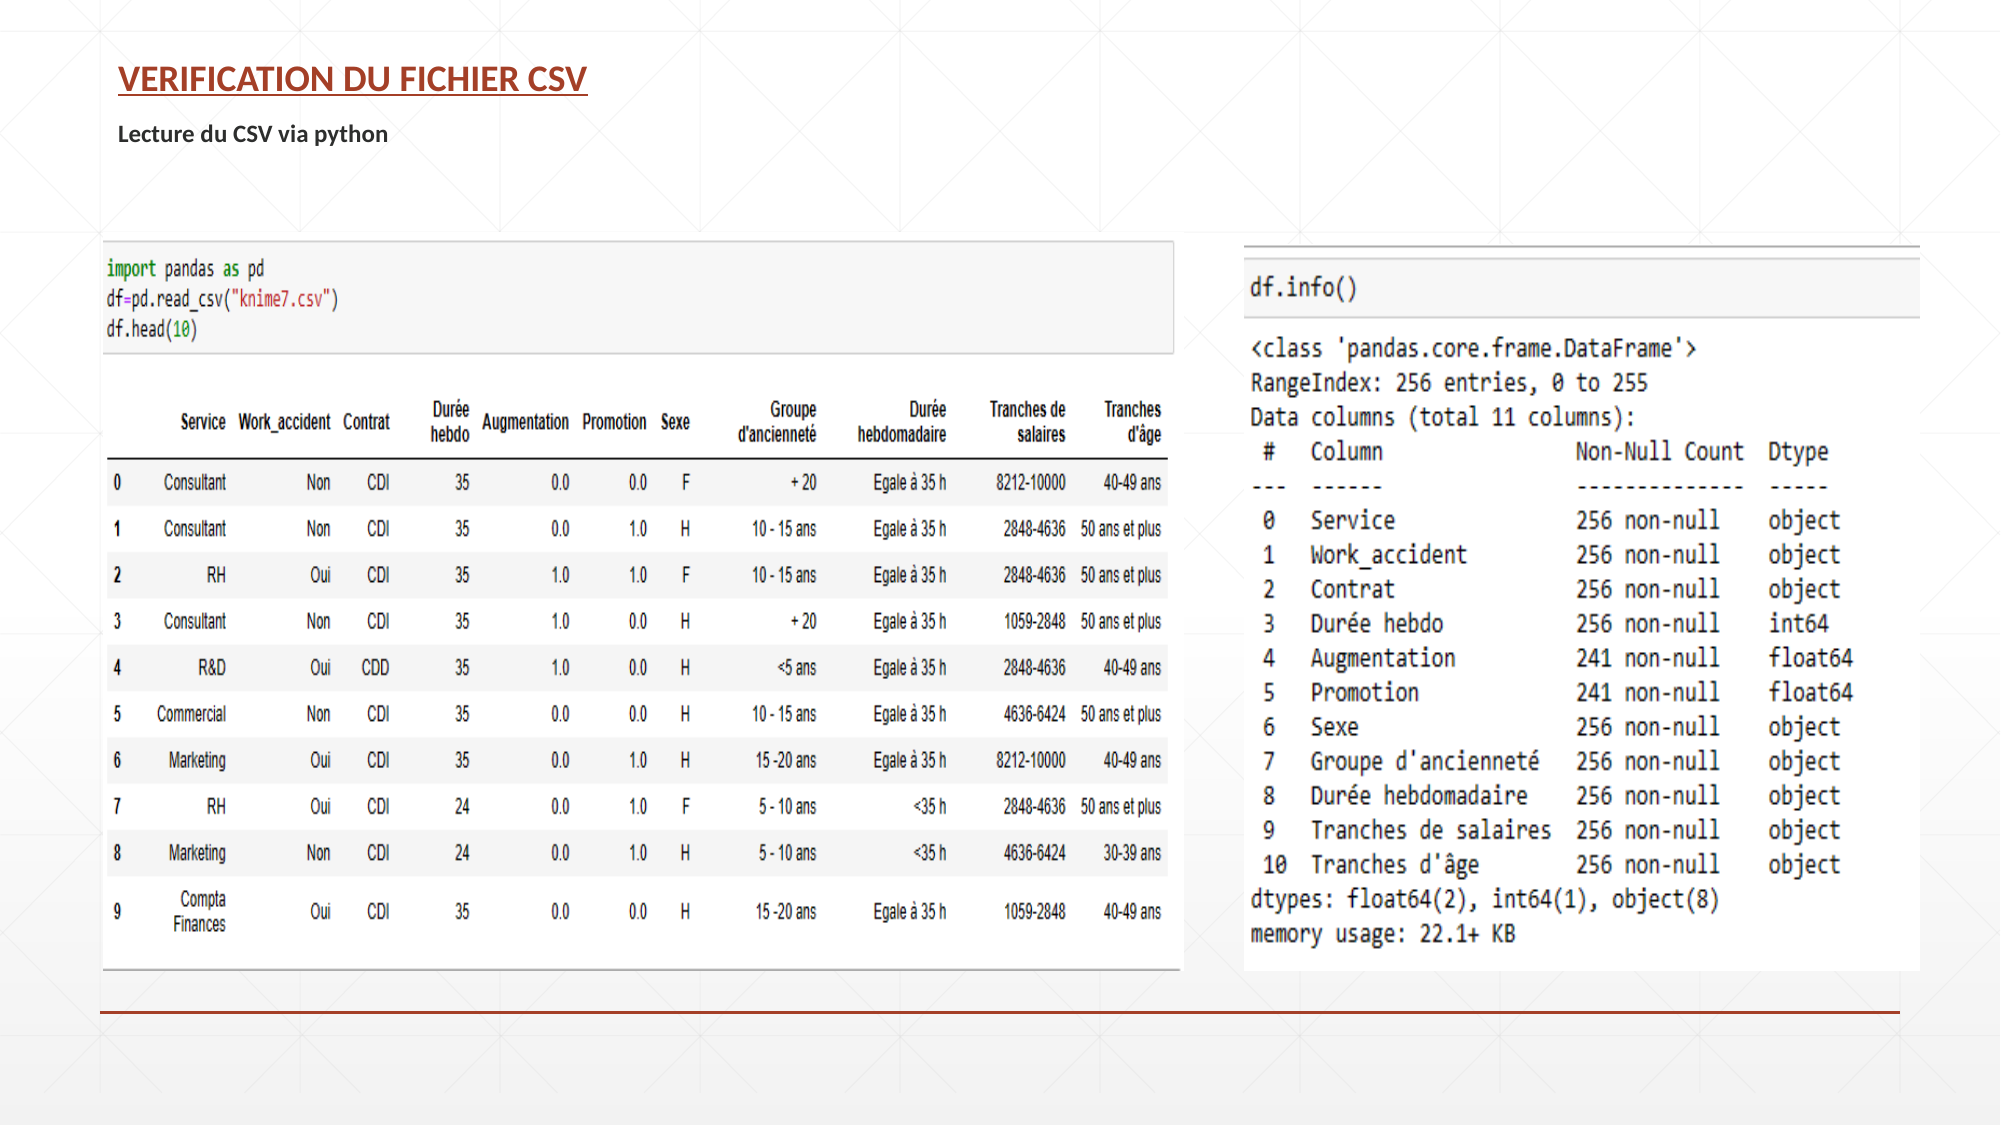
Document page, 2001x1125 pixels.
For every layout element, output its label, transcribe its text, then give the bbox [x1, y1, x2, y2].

picture [103, 232, 1184, 971]
text_box VERIFICATION DU FICHIER CSV Lecture du CSV via python [103, 43, 1105, 155]
picture [1244, 244, 1920, 971]
